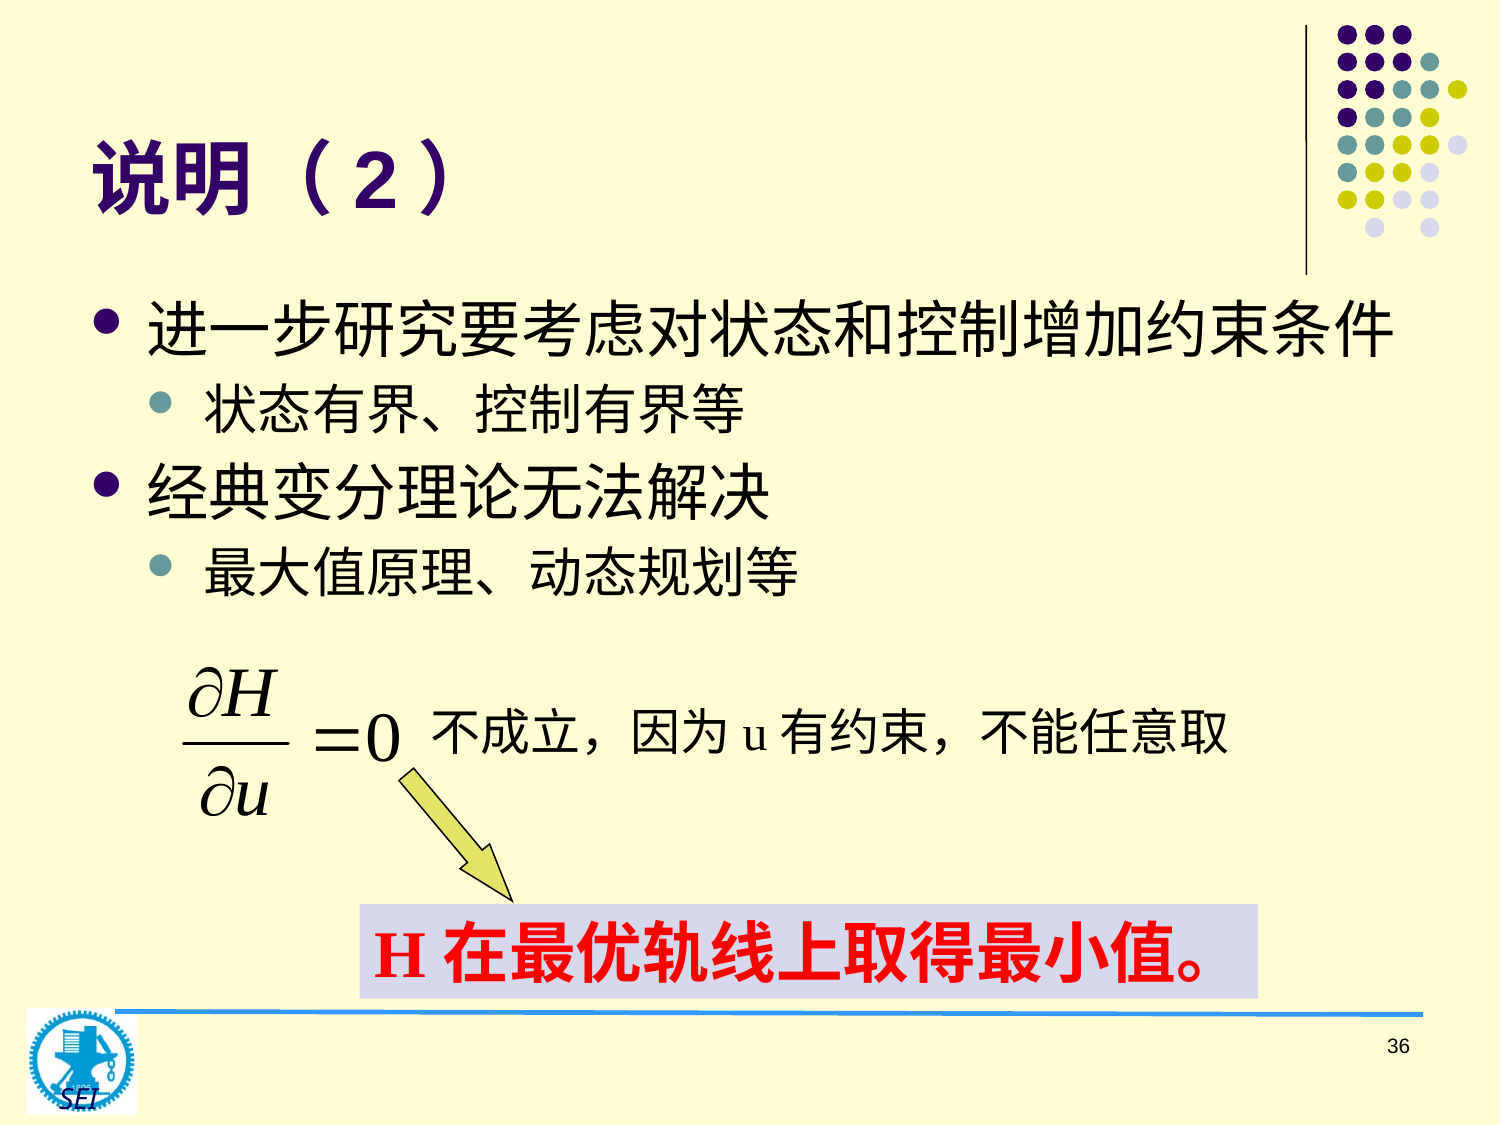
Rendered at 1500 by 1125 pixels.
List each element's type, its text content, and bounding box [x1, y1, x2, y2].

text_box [366, 754, 1252, 1000]
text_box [170, 648, 1252, 832]
slide_number 36 [1074, 1024, 1426, 1101]
title 说明（2） [74, 19, 1313, 233]
list 进一步研究要考虑对状态和控制增加约束条件 状态有界、控制有界等 经典变分理论无法解决 最大值原理、动态规划等 [74, 281, 1426, 805]
picture [27, 1008, 137, 1115]
